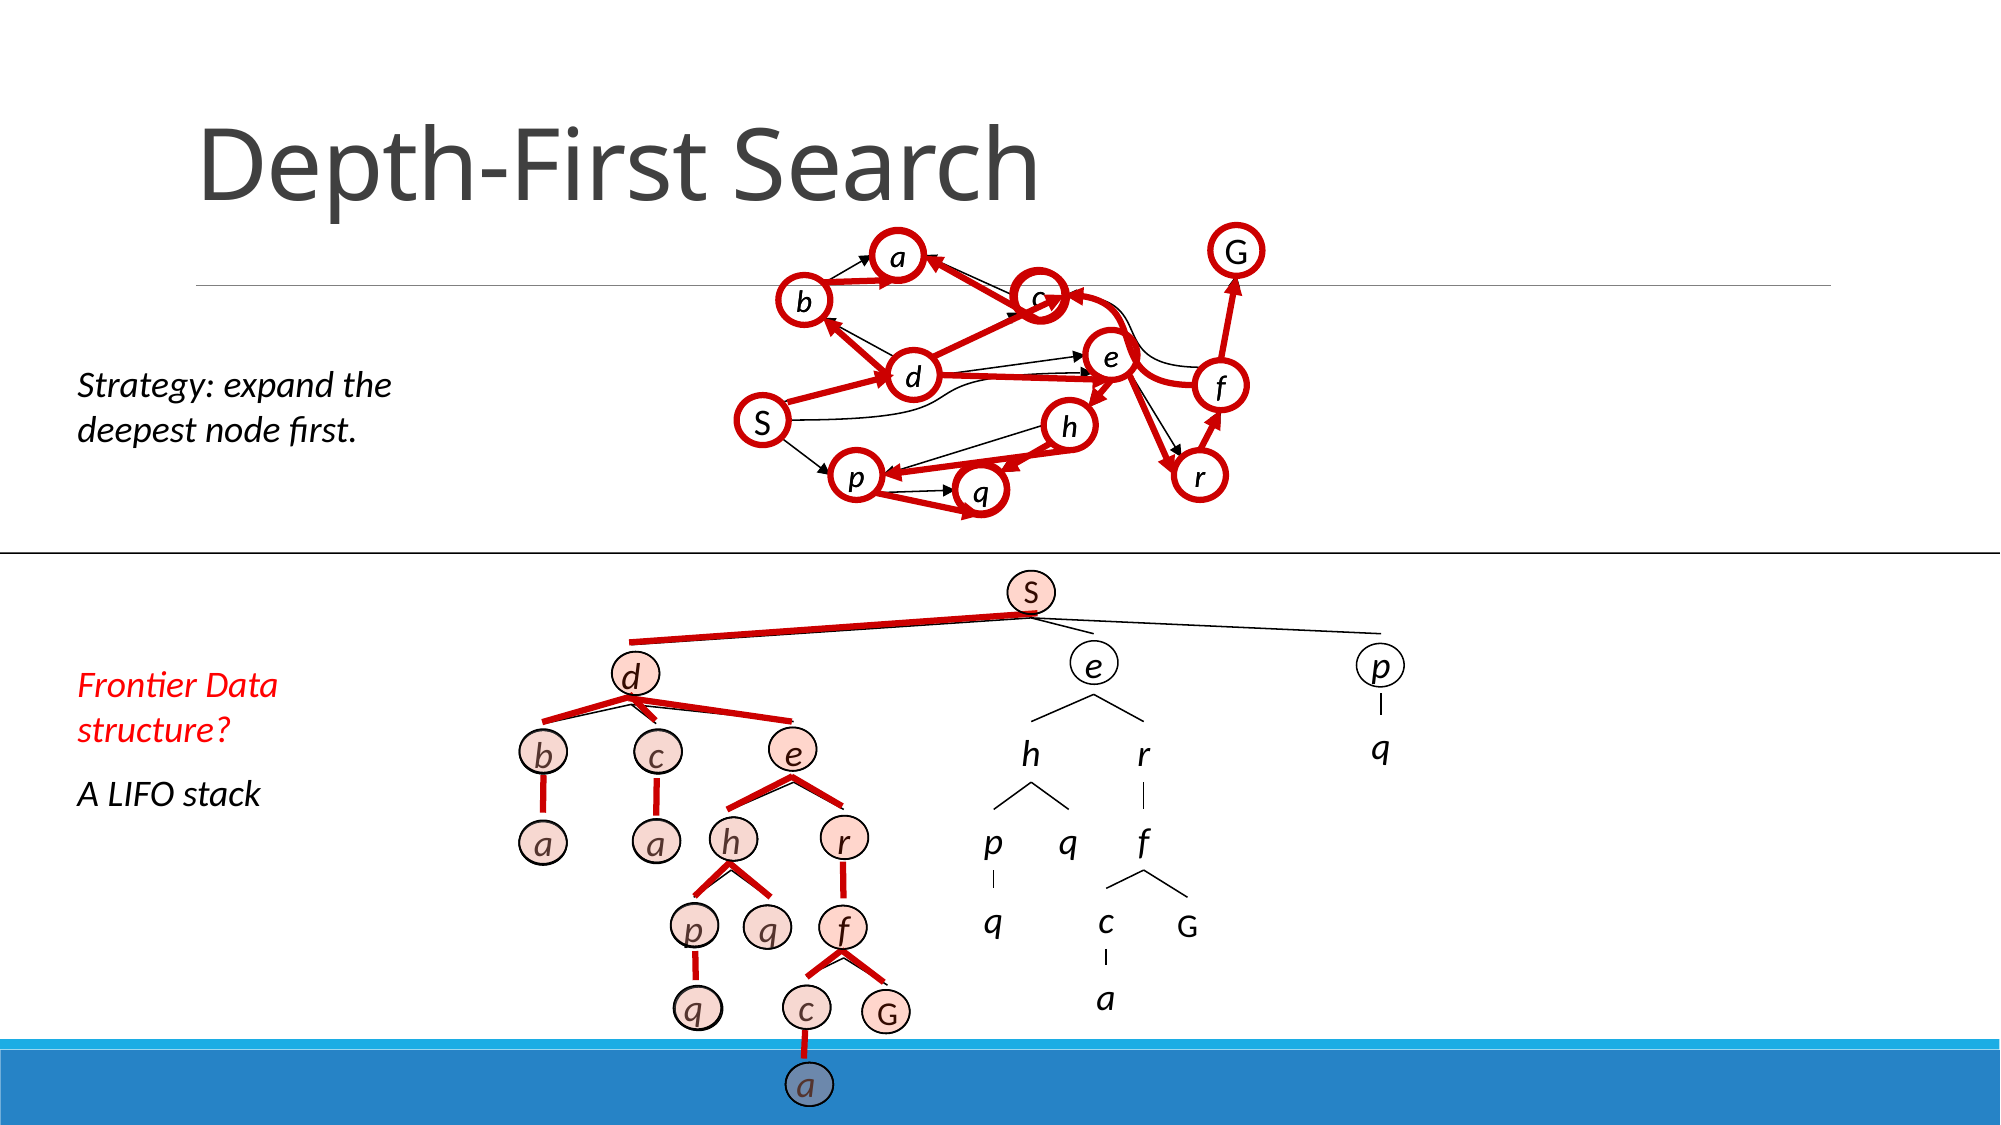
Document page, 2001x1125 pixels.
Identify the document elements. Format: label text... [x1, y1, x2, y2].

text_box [1043, 388, 1112, 451]
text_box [829, 424, 1040, 501]
title Depth-First Search [180, 0, 1830, 229]
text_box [1060, 369, 1263, 516]
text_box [931, 305, 1011, 358]
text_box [874, 508, 951, 516]
text_box Strategy: expand the deepest node first. Frontier Data structure? A LIFO stack [62, 224, 437, 822]
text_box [777, 274, 896, 358]
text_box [939, 329, 1127, 381]
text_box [736, 224, 1208, 516]
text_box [871, 230, 1013, 296]
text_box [823, 229, 871, 283]
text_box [511, 562, 1413, 1115]
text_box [1129, 376, 1182, 455]
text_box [1014, 271, 1203, 368]
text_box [787, 349, 941, 403]
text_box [954, 442, 1052, 515]
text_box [1194, 369, 1248, 451]
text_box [1209, 224, 1263, 361]
